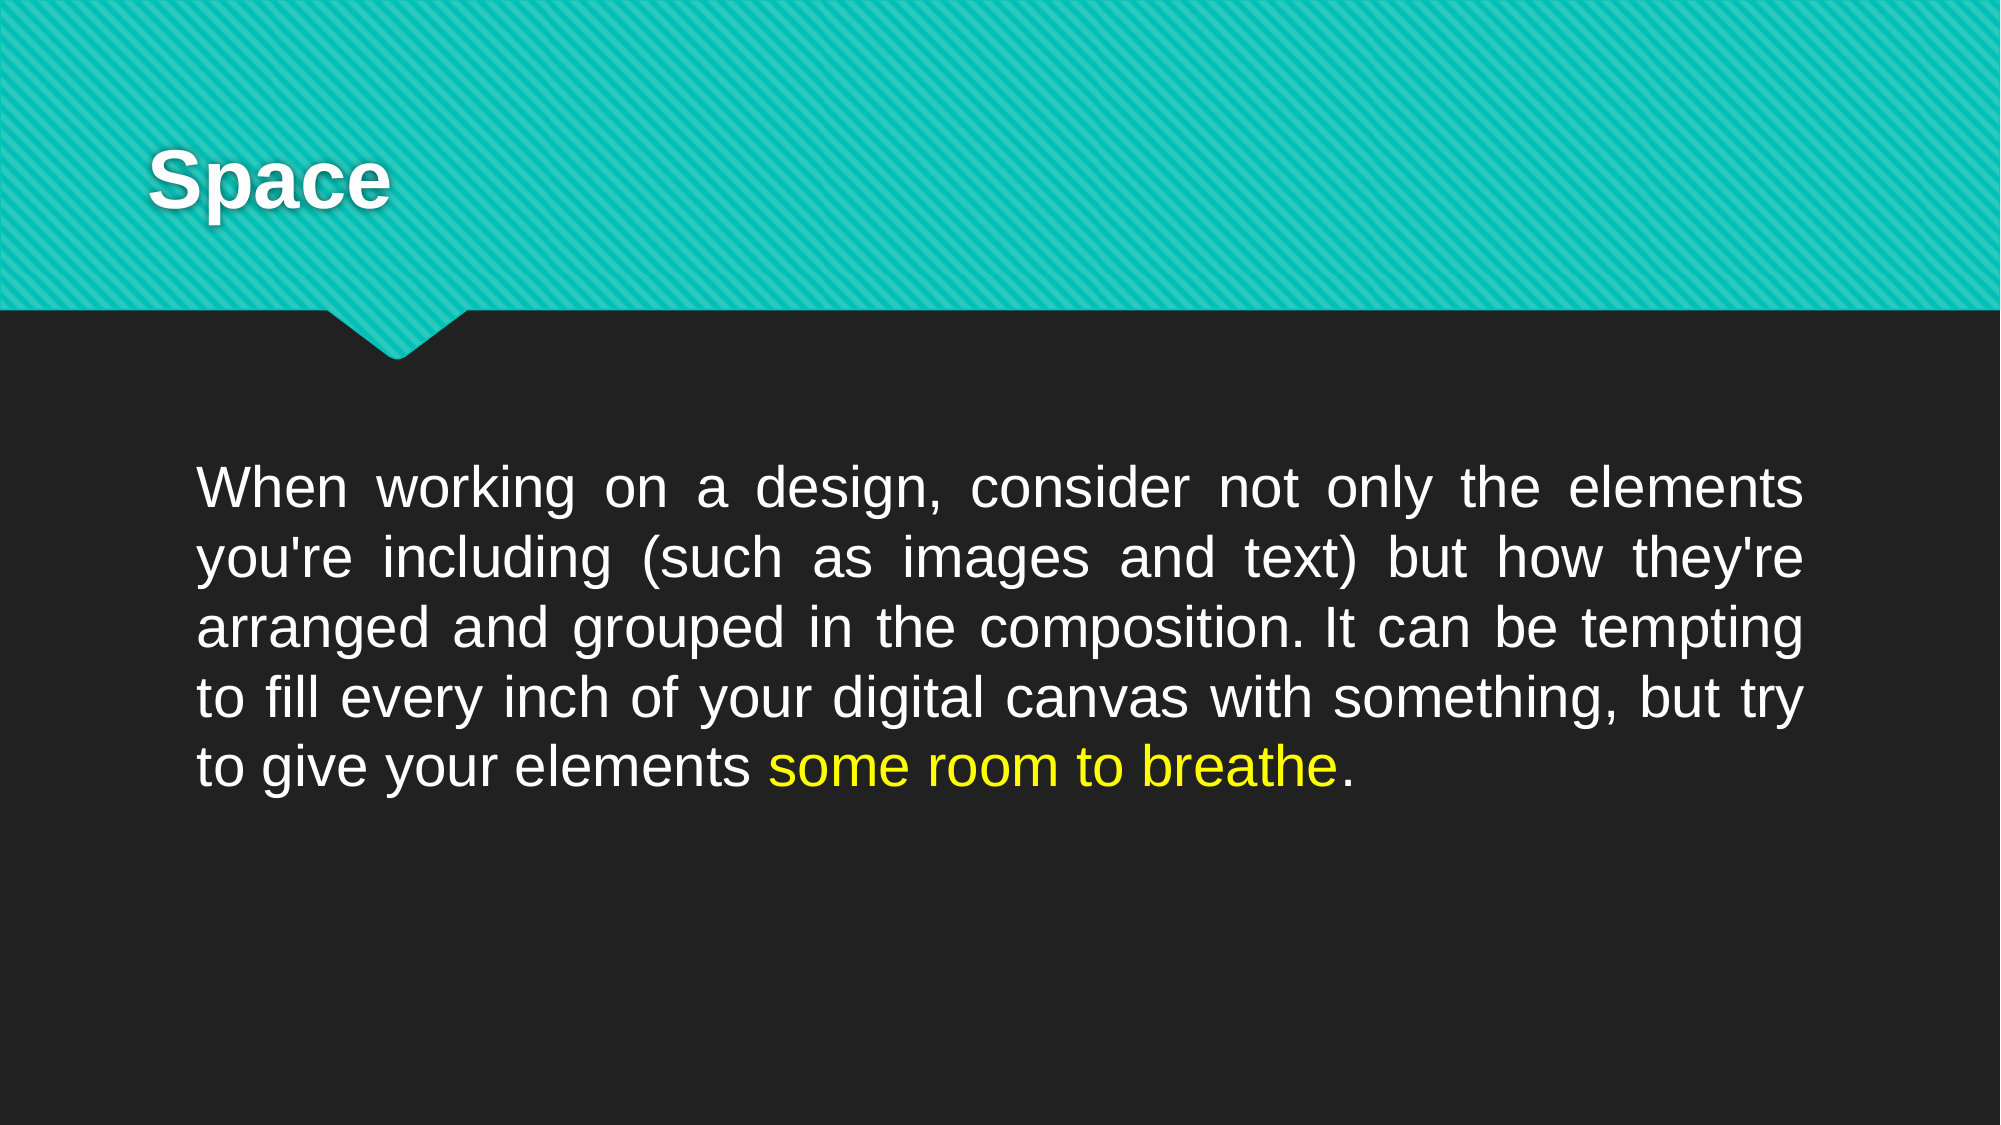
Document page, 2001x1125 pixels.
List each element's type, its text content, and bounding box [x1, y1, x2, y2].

text_box When working on a design, consider not only the elements you're including (such as images and text) but how they're arranged and grouped in the composition. It can be tempting to fill every inch of your digital canvas with something, but try to give your elements some room to breathe. [182, 441, 1823, 806]
title Space [132, 73, 1868, 233]
